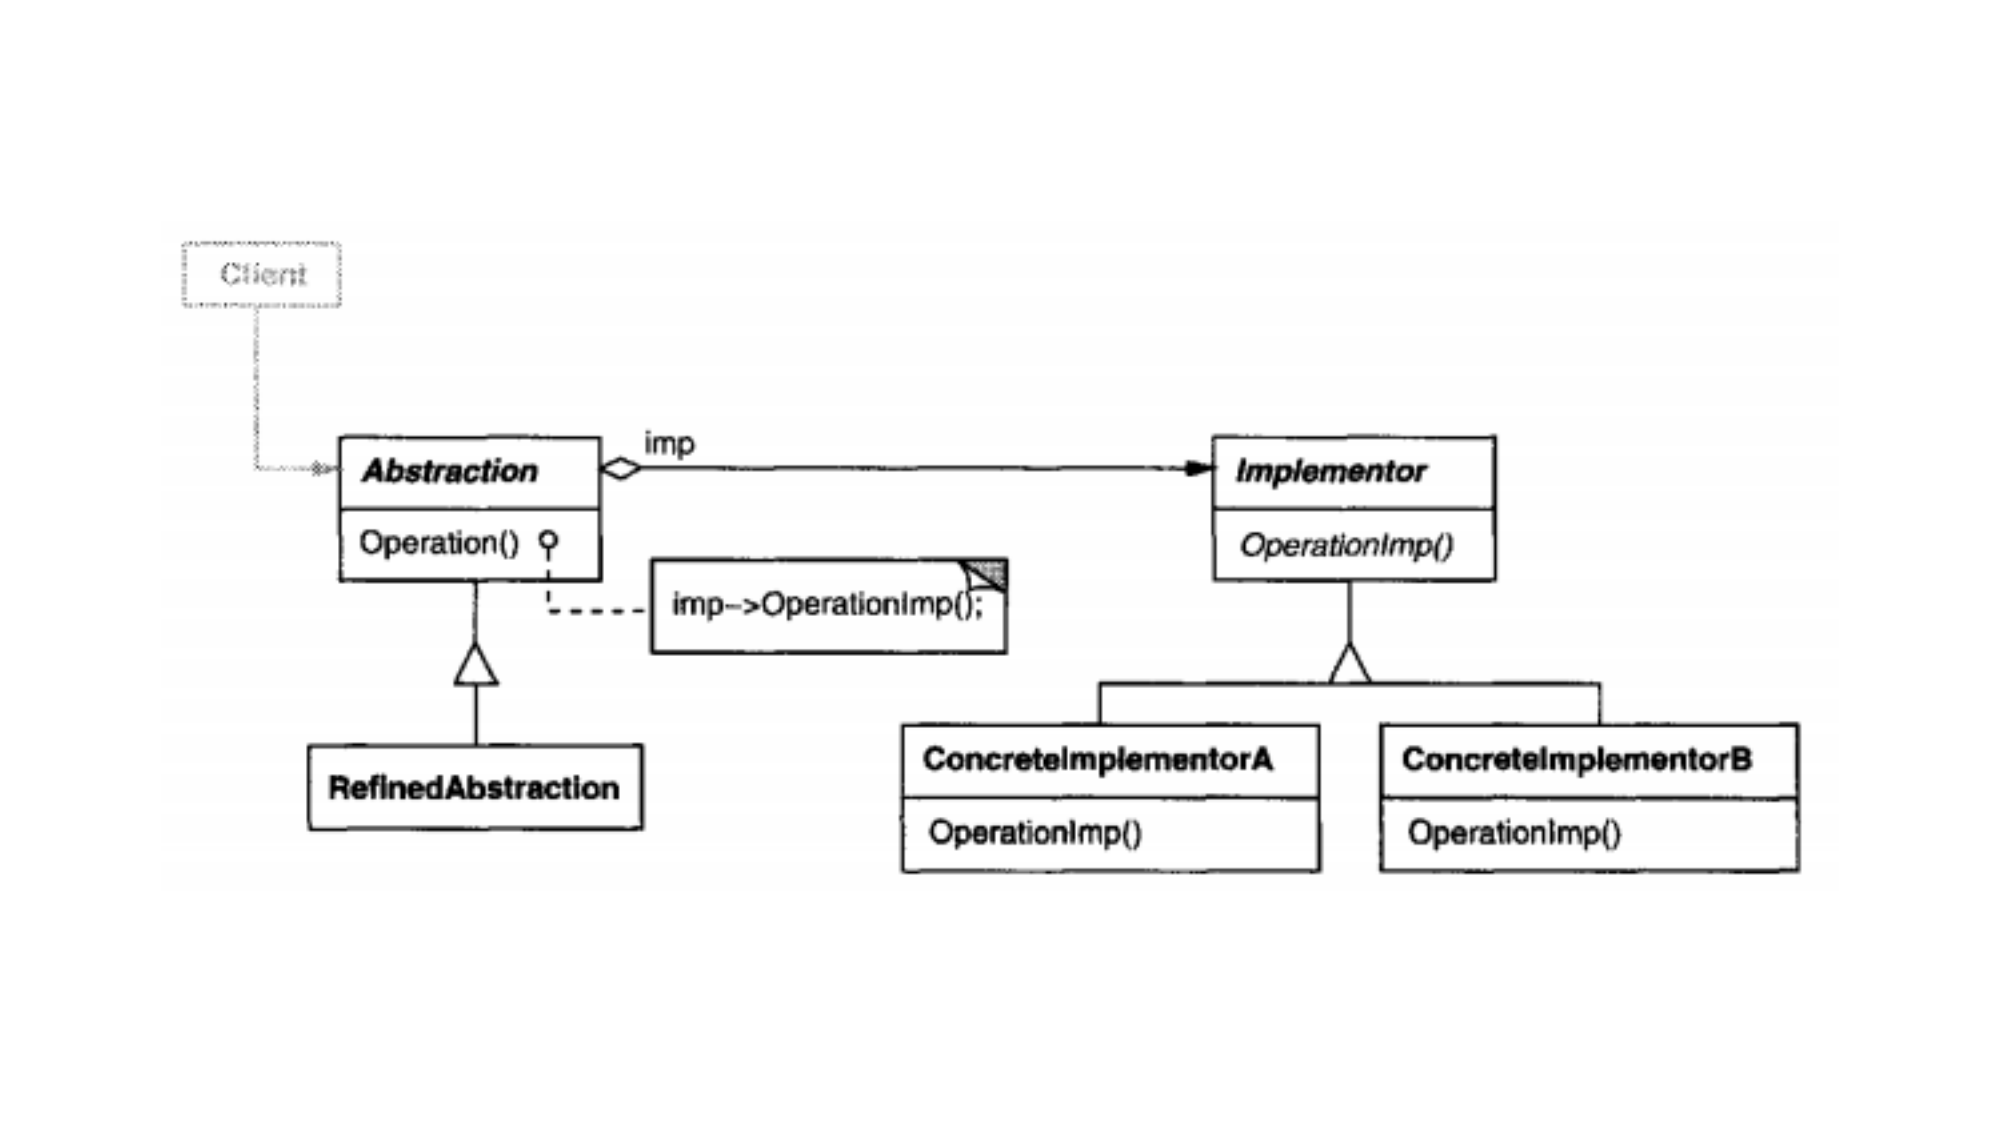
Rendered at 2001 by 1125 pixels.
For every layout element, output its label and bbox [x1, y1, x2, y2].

picture [161, 221, 1839, 904]
